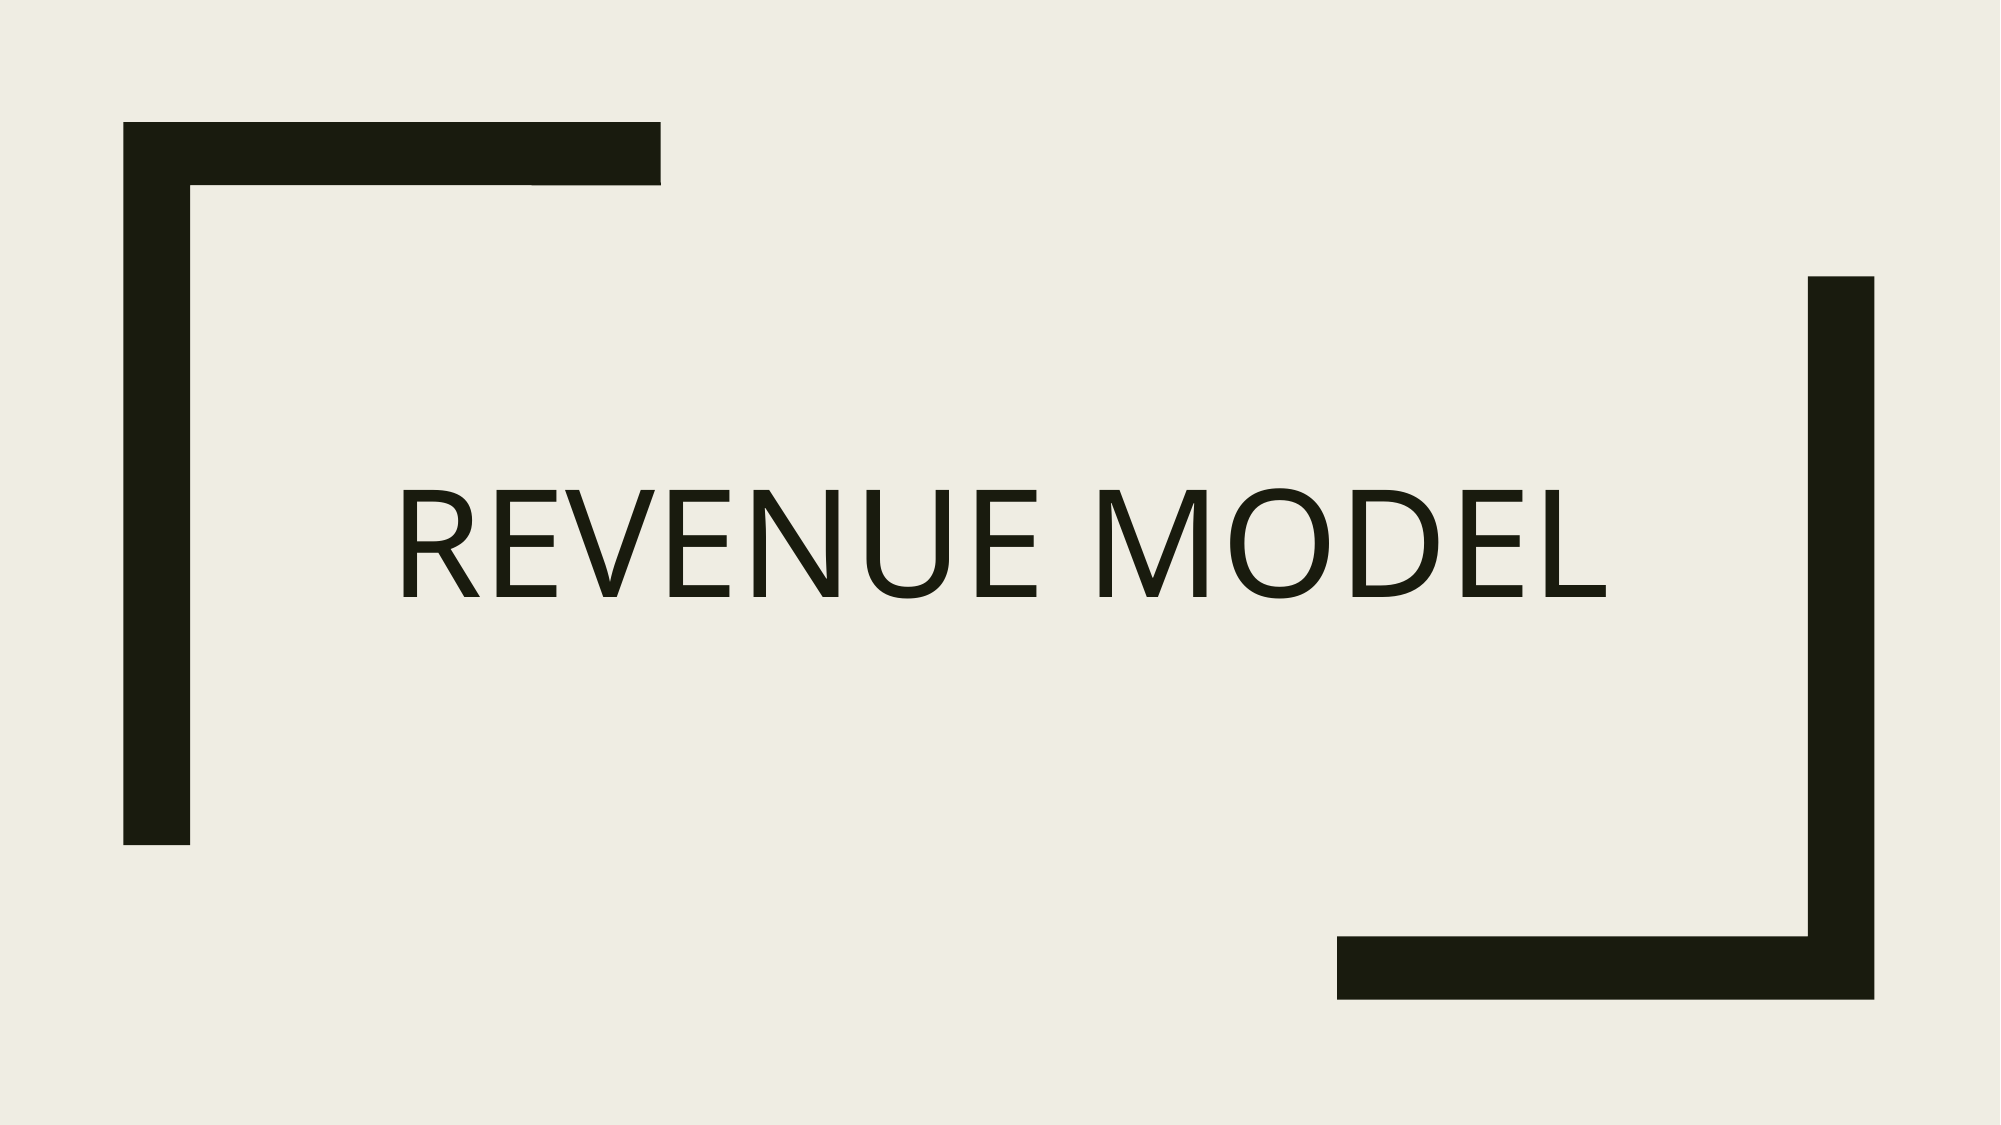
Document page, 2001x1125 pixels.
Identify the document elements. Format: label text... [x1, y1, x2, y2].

title Revenue model [314, 293, 1686, 638]
